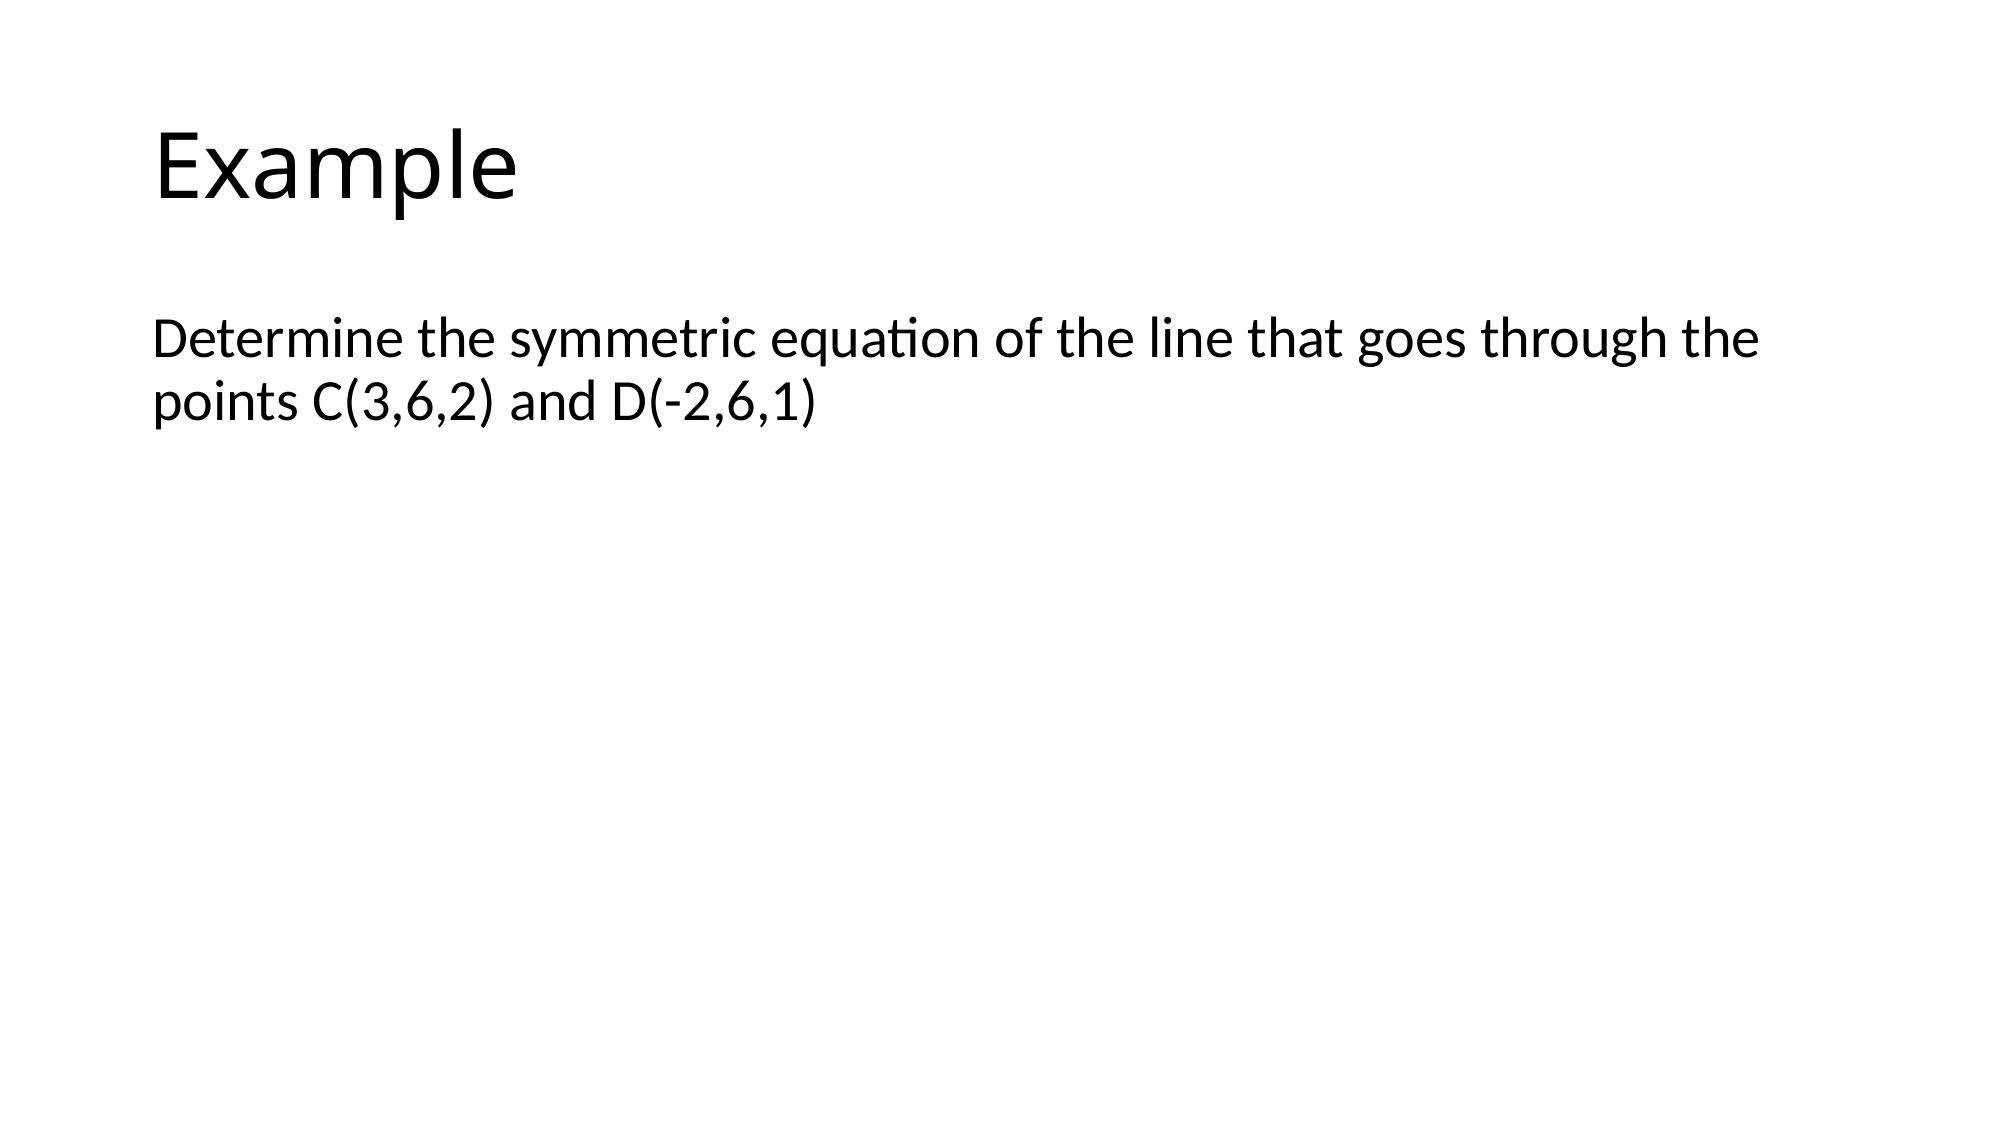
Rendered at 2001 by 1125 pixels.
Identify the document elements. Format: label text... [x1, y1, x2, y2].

title Example [137, 59, 1863, 278]
list Determine the symmetric equation of the line that goes through the points C(3,6,2) and D(-2,6,1) [137, 299, 1863, 1014]
